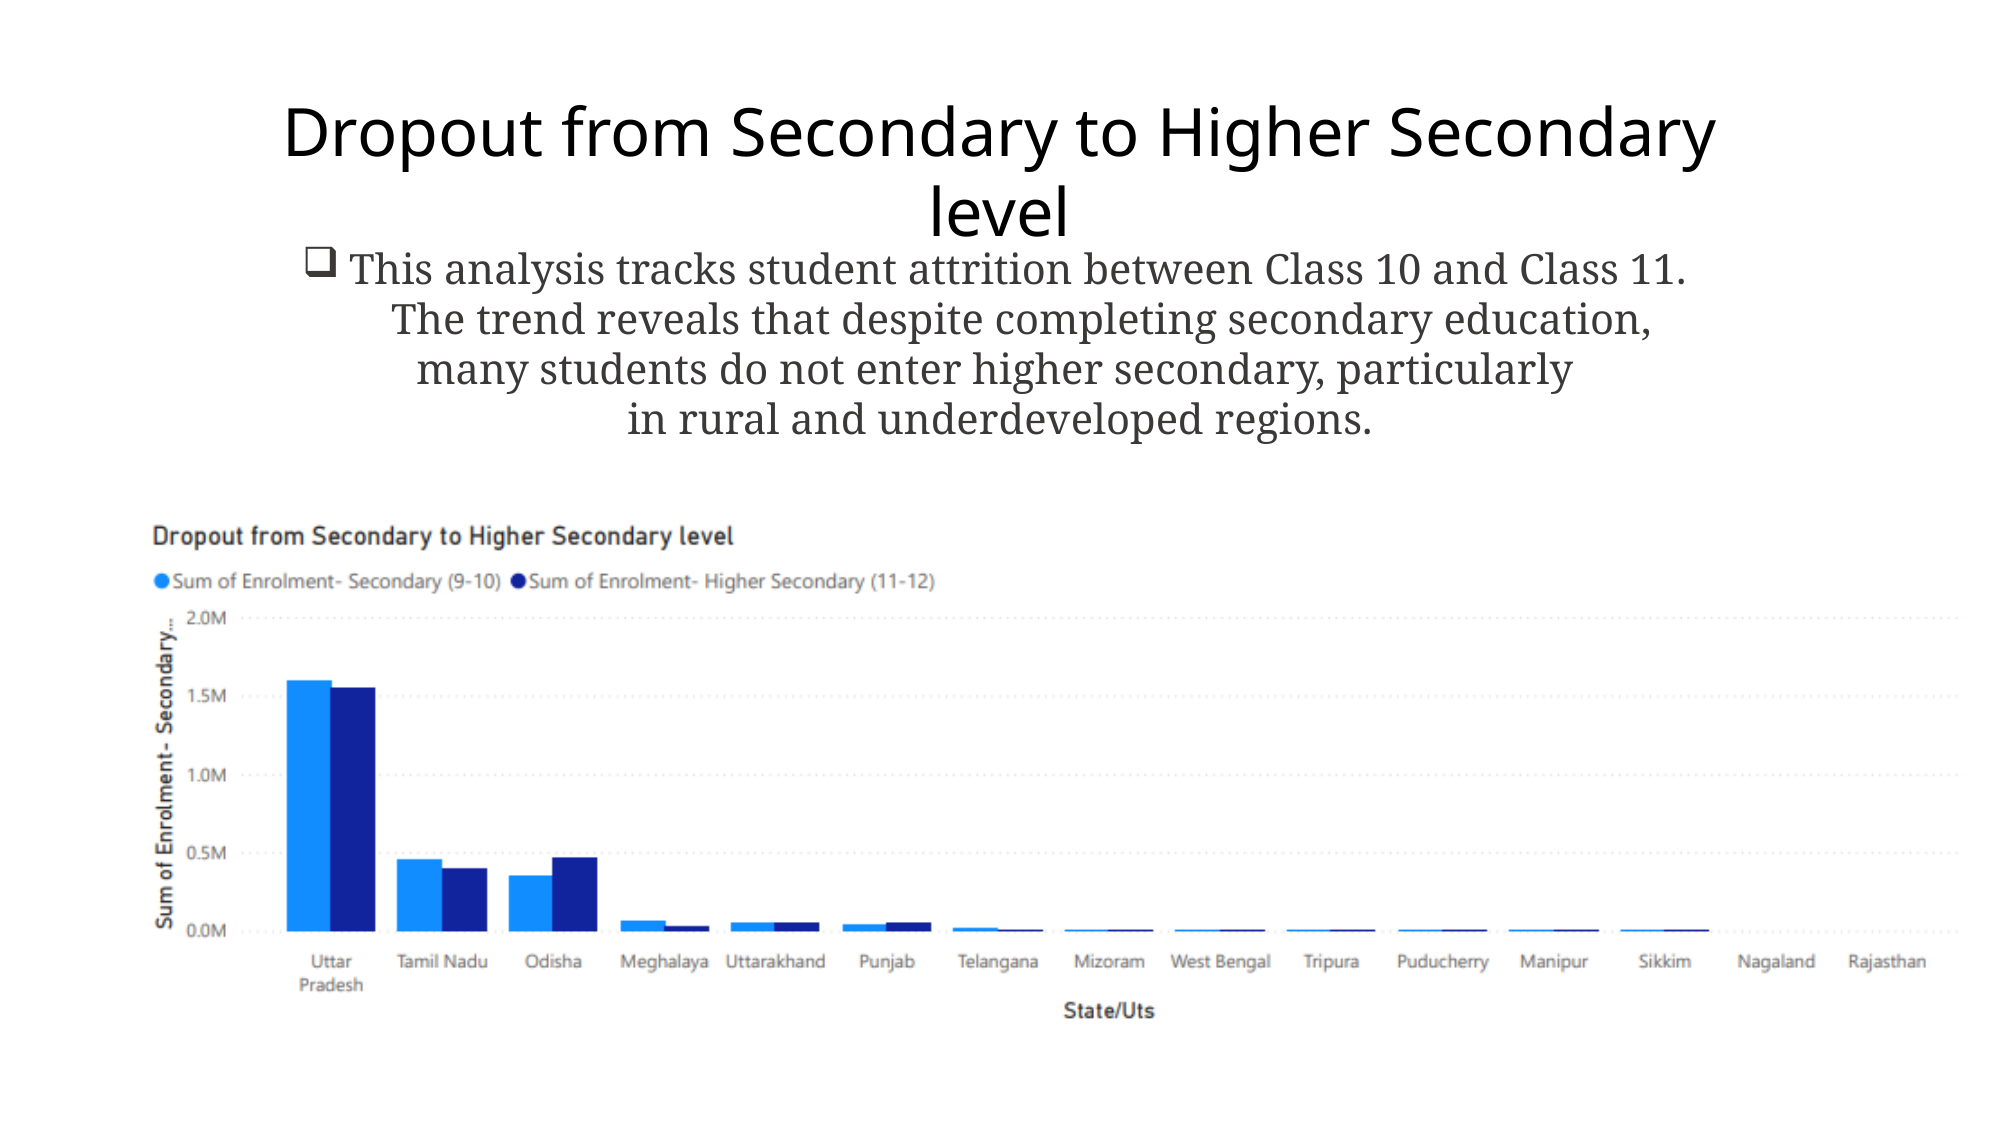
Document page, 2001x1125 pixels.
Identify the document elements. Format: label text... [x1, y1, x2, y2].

picture [123, 509, 1964, 1024]
text_box This analysis tracks student attrition between Class 10 and Class 11. The trend reveals that despite completing secondary education, many students do not enter higher secondary, particularly in rural and underdeveloped regions. [237, 235, 1763, 451]
text_box Dropout from Secondary to Higher Secondary level [219, 82, 1781, 258]
